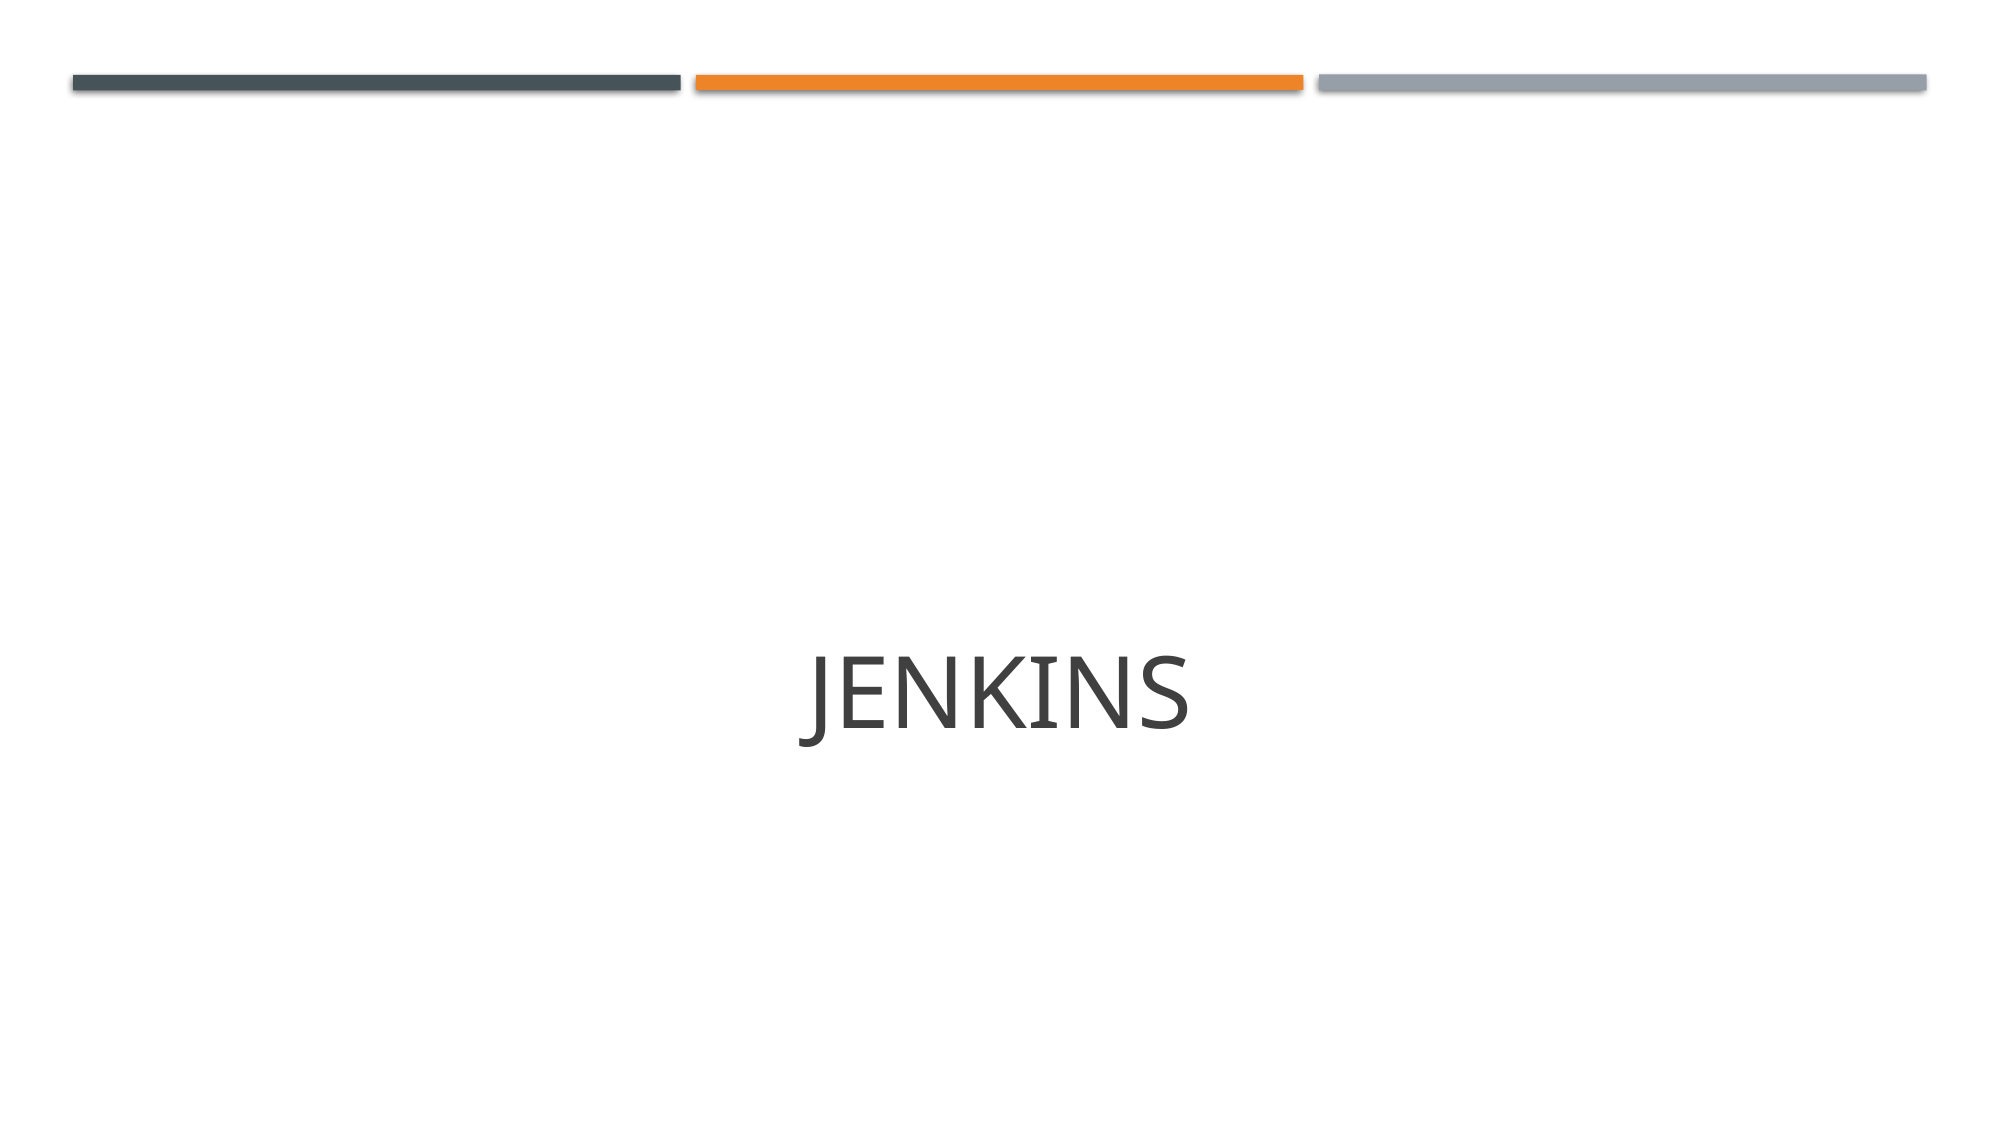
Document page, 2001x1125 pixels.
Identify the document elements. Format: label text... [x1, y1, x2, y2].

list JENKINS [95, 383, 1905, 981]
